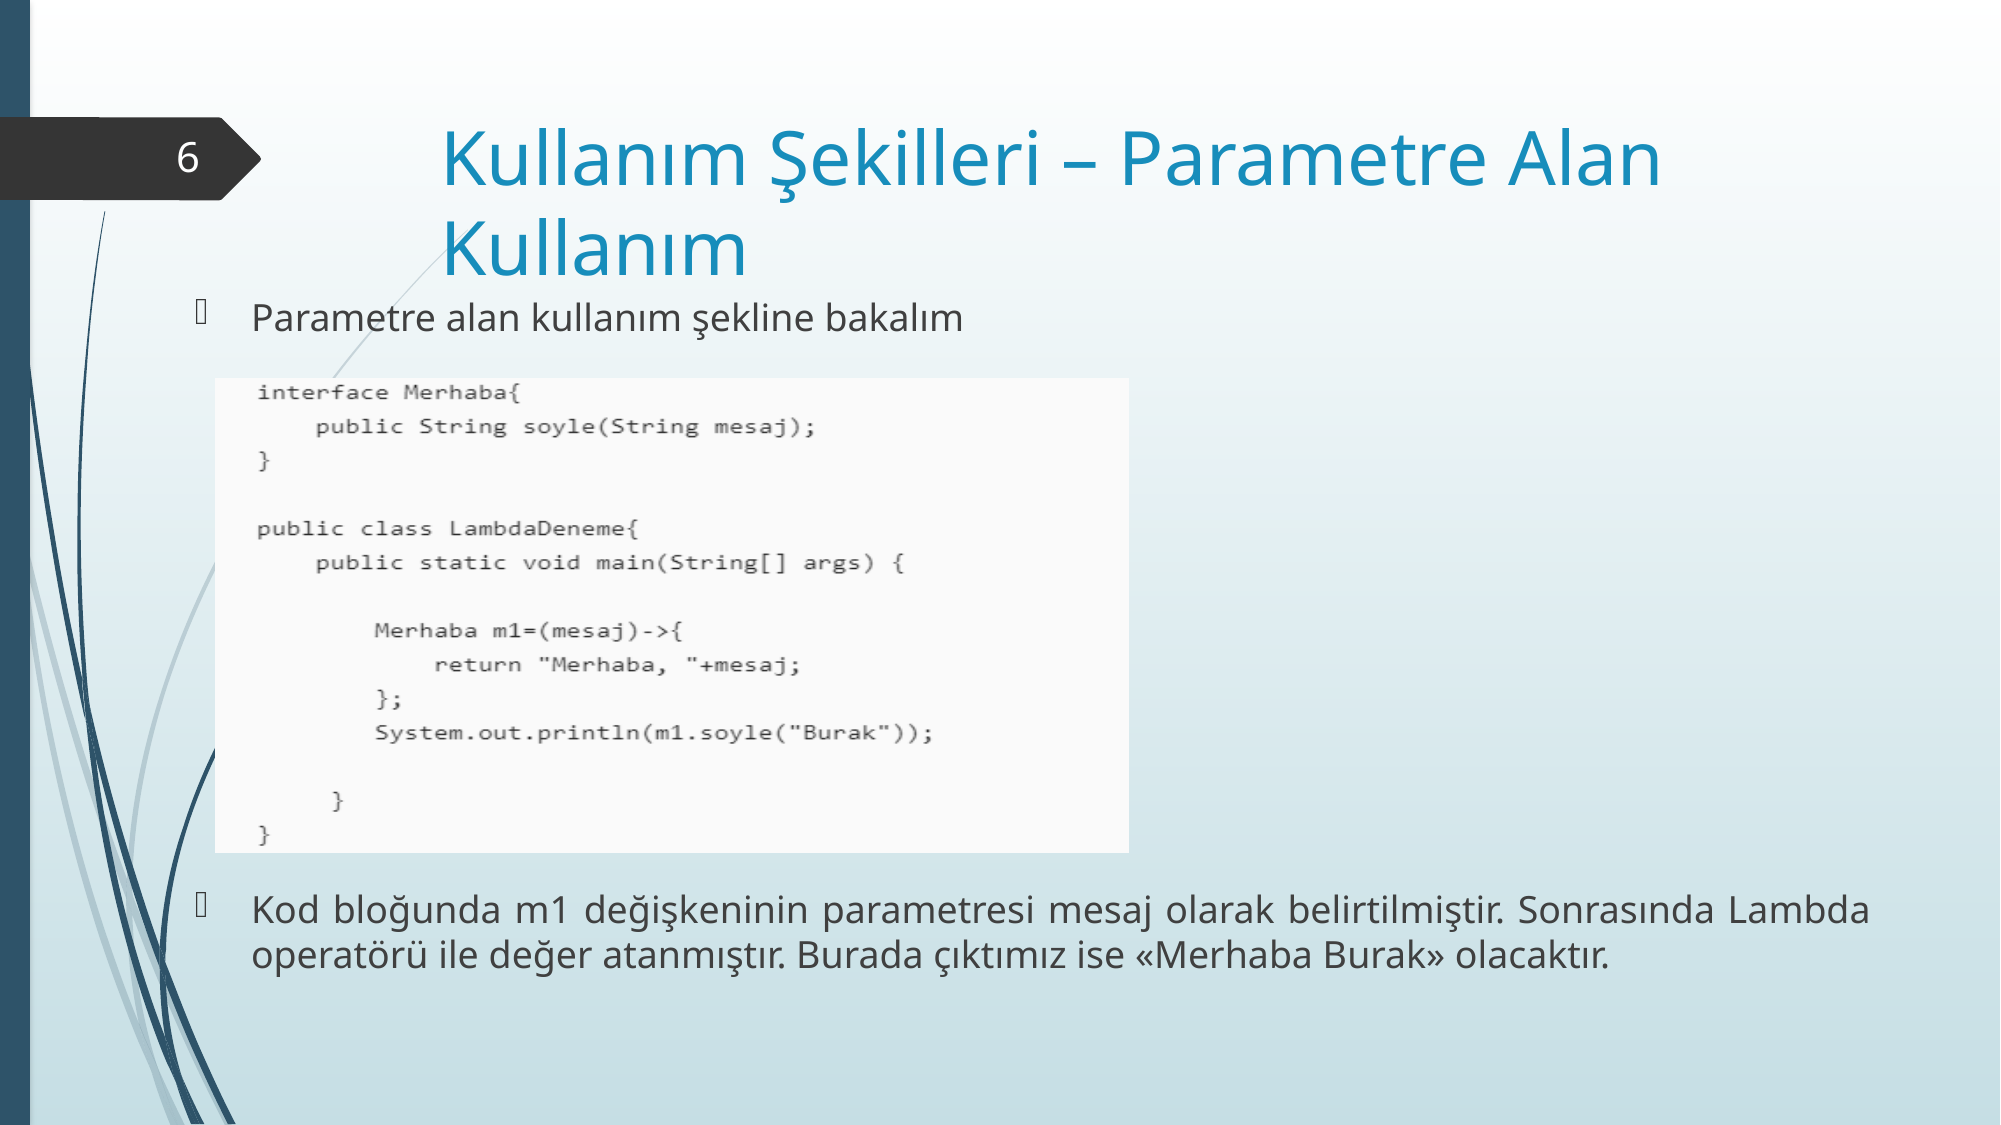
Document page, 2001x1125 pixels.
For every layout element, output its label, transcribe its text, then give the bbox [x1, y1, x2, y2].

title Kullanım Şekilleri – Parametre Alan Kullanım [425, 102, 1888, 286]
list Parametre alan kullanım şekline bakalım Kod bloğunda m1 değişkeninin parametresi mesaj olarak belirtilmiştir. Sonrasında Lambda operatörü ile değer atanmıştır. Burada çıktımız ise «Merhaba Burak» olacaktır. [179, 286, 1888, 1100]
picture [214, 378, 1129, 853]
slide_number 6 [87, 129, 216, 190]
